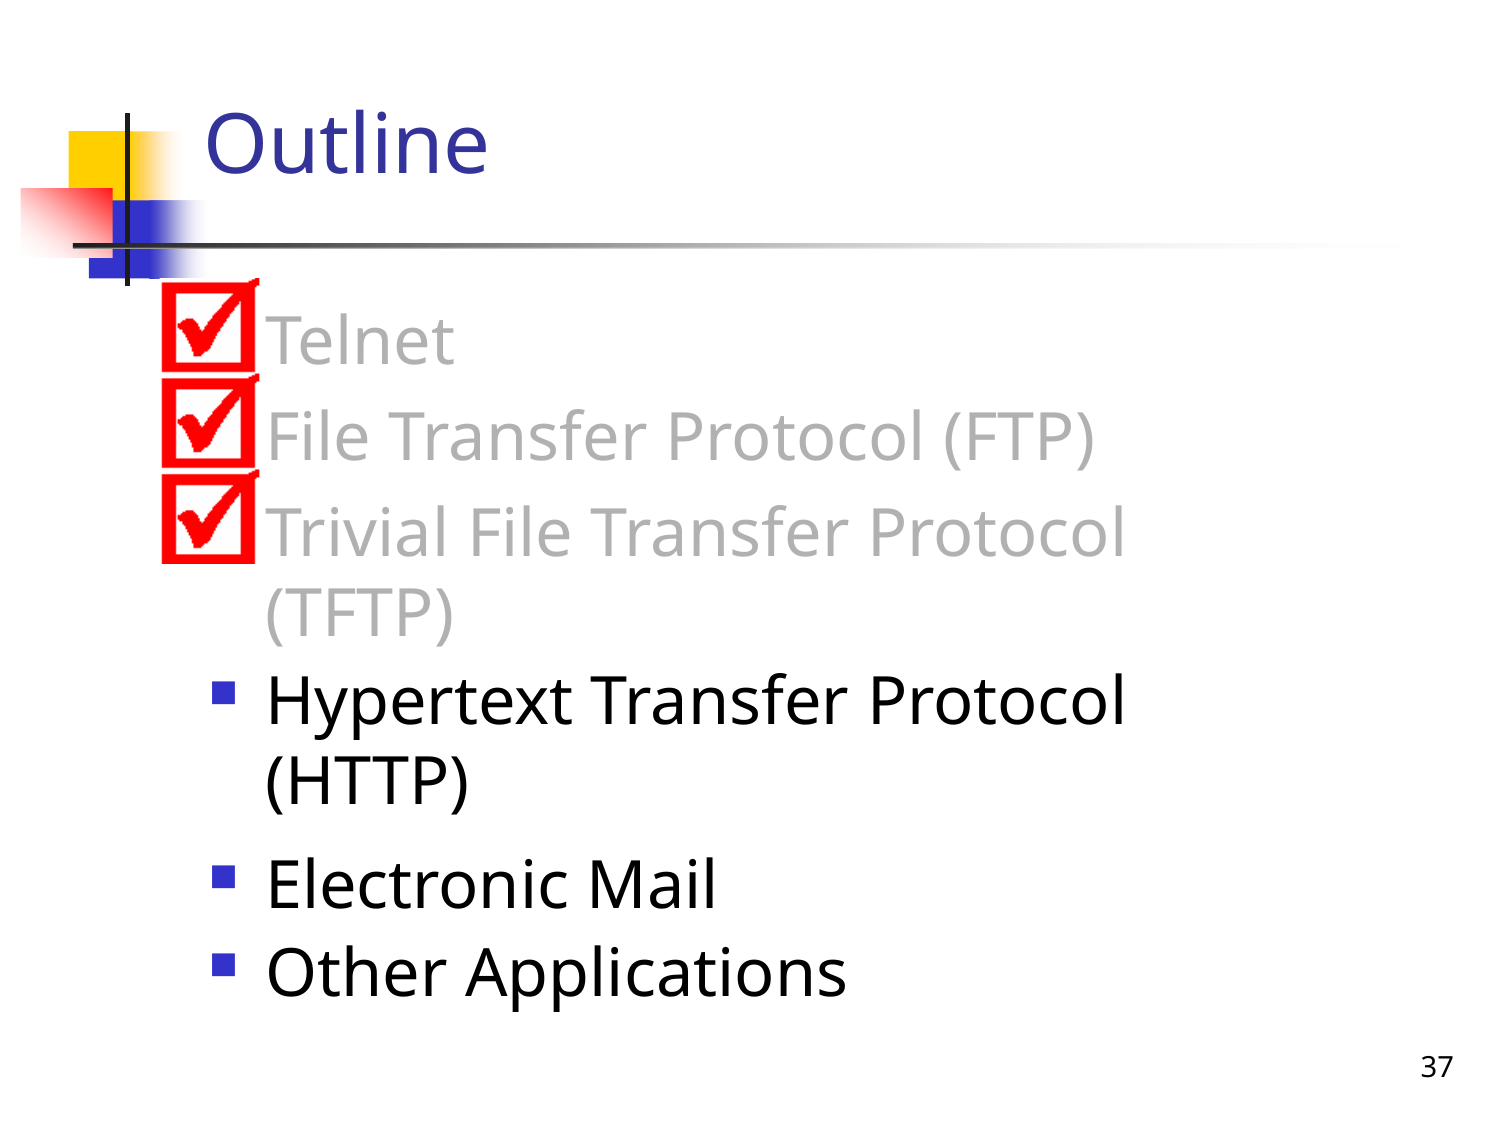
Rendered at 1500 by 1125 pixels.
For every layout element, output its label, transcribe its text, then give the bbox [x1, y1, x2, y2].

list Telnet File Transfer Protocol (FTP) Trivial File Transfer Protocol (TFTP) Hypertext Transfer Protocol (HTTP) Electronic Mail Other Applications [206, 298, 1313, 1010]
picture [20, 188, 61, 258]
slide_number 50 [1392, 1055, 1457, 1125]
title Outline [61, 90, 1439, 279]
text_box [159, 278, 260, 564]
